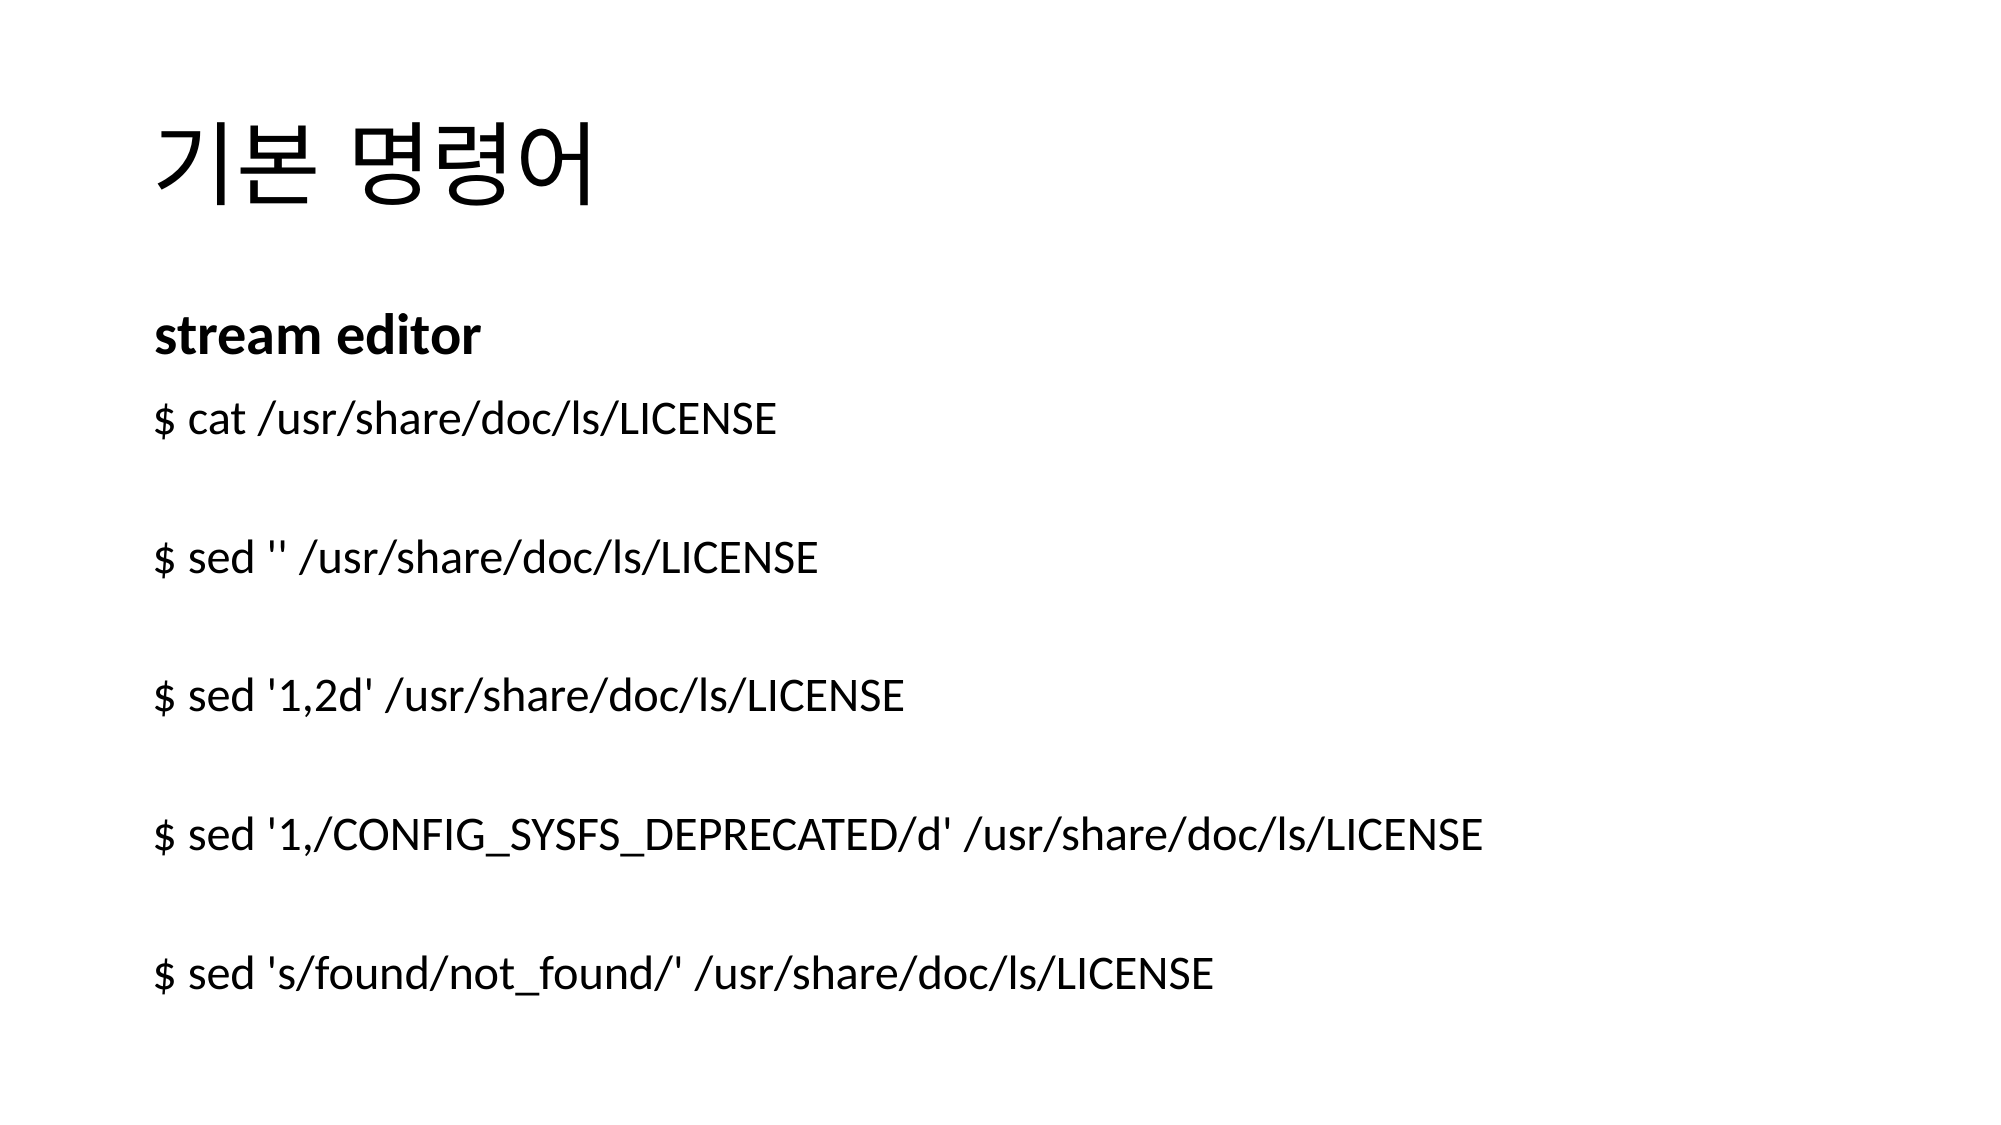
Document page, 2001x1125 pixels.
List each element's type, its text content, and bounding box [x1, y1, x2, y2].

list $ cat /usr/share/doc/ls/LICENSE $ sed '' /usr/share/doc/ls/LICENSE $ sed '1,2d' /usr/share/doc/ls/LICENSE $ sed '1,/CONFIG_SYSFS_DEPRECATED/d' /usr/share/doc/ls/LICENSE $ sed 's/found/not_found/' /usr/share/doc/ls/LICENSE [137, 385, 1863, 1014]
text_box stream editor [139, 288, 498, 374]
title 기본 명령어 [137, 59, 1863, 278]
